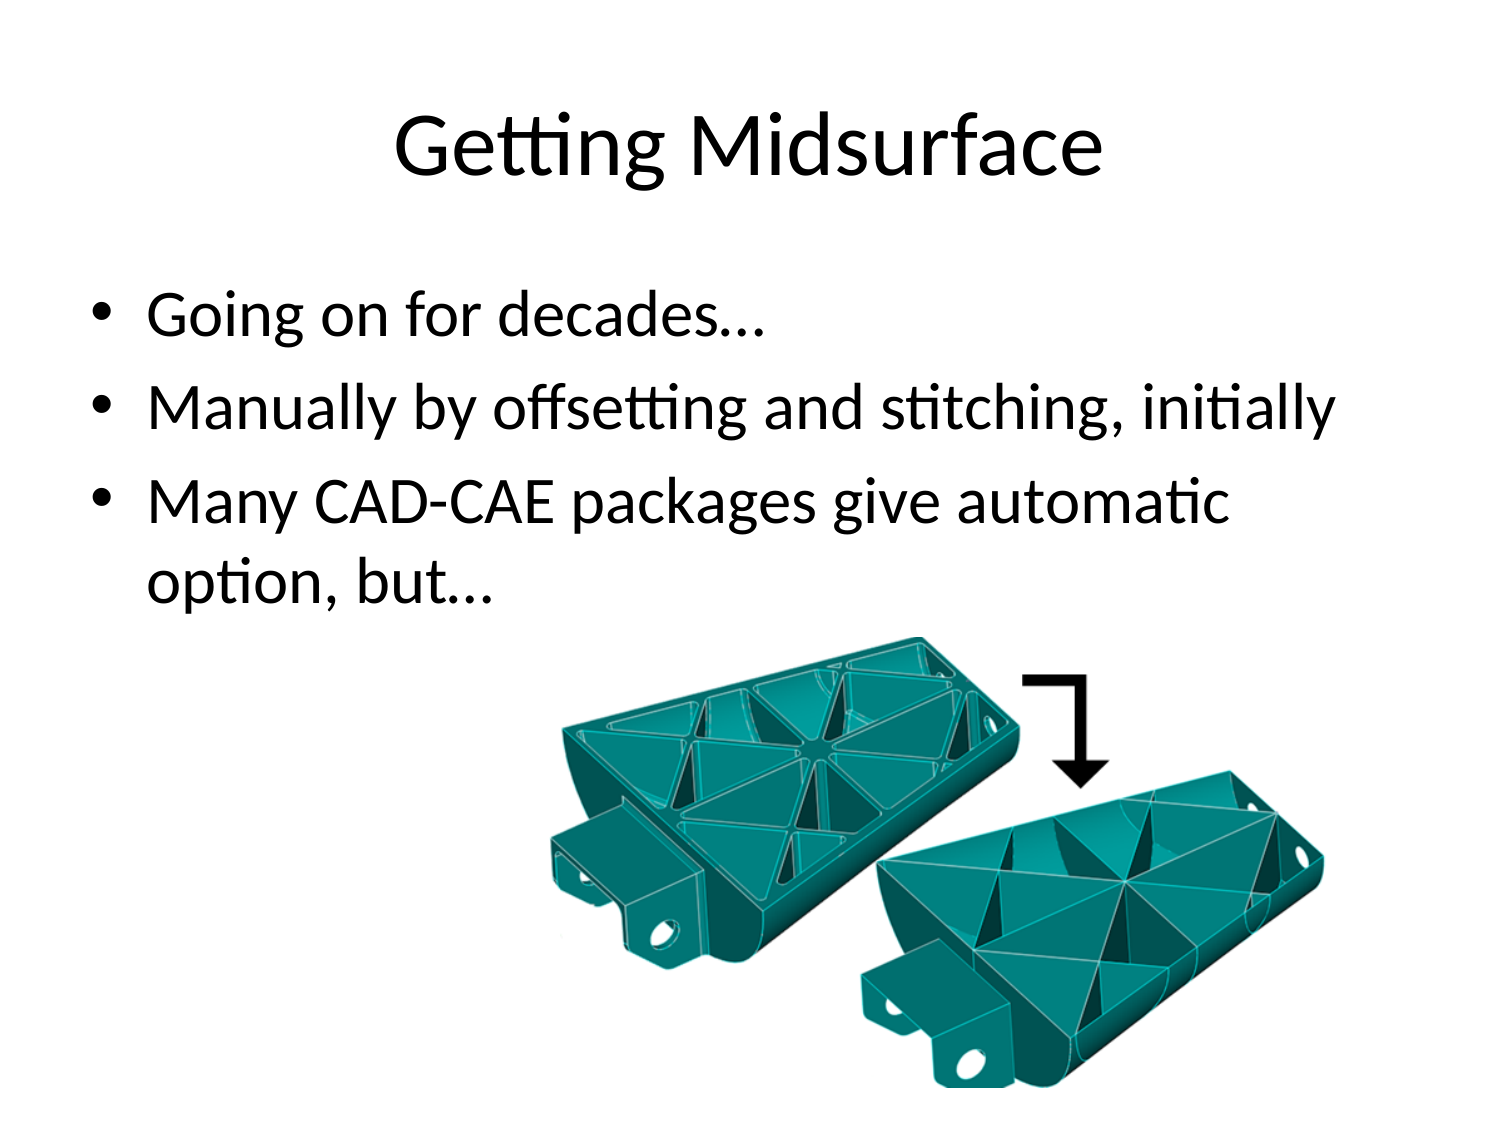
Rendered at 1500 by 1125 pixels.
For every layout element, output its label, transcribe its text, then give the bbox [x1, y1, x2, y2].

title Getting Midsurface [75, 45, 1425, 233]
picture [549, 637, 1330, 1088]
list Going on for decades… Manually by offsetting and stitching, initially Many CAD-CAE packages give automatic option, but… [75, 262, 1425, 1005]
